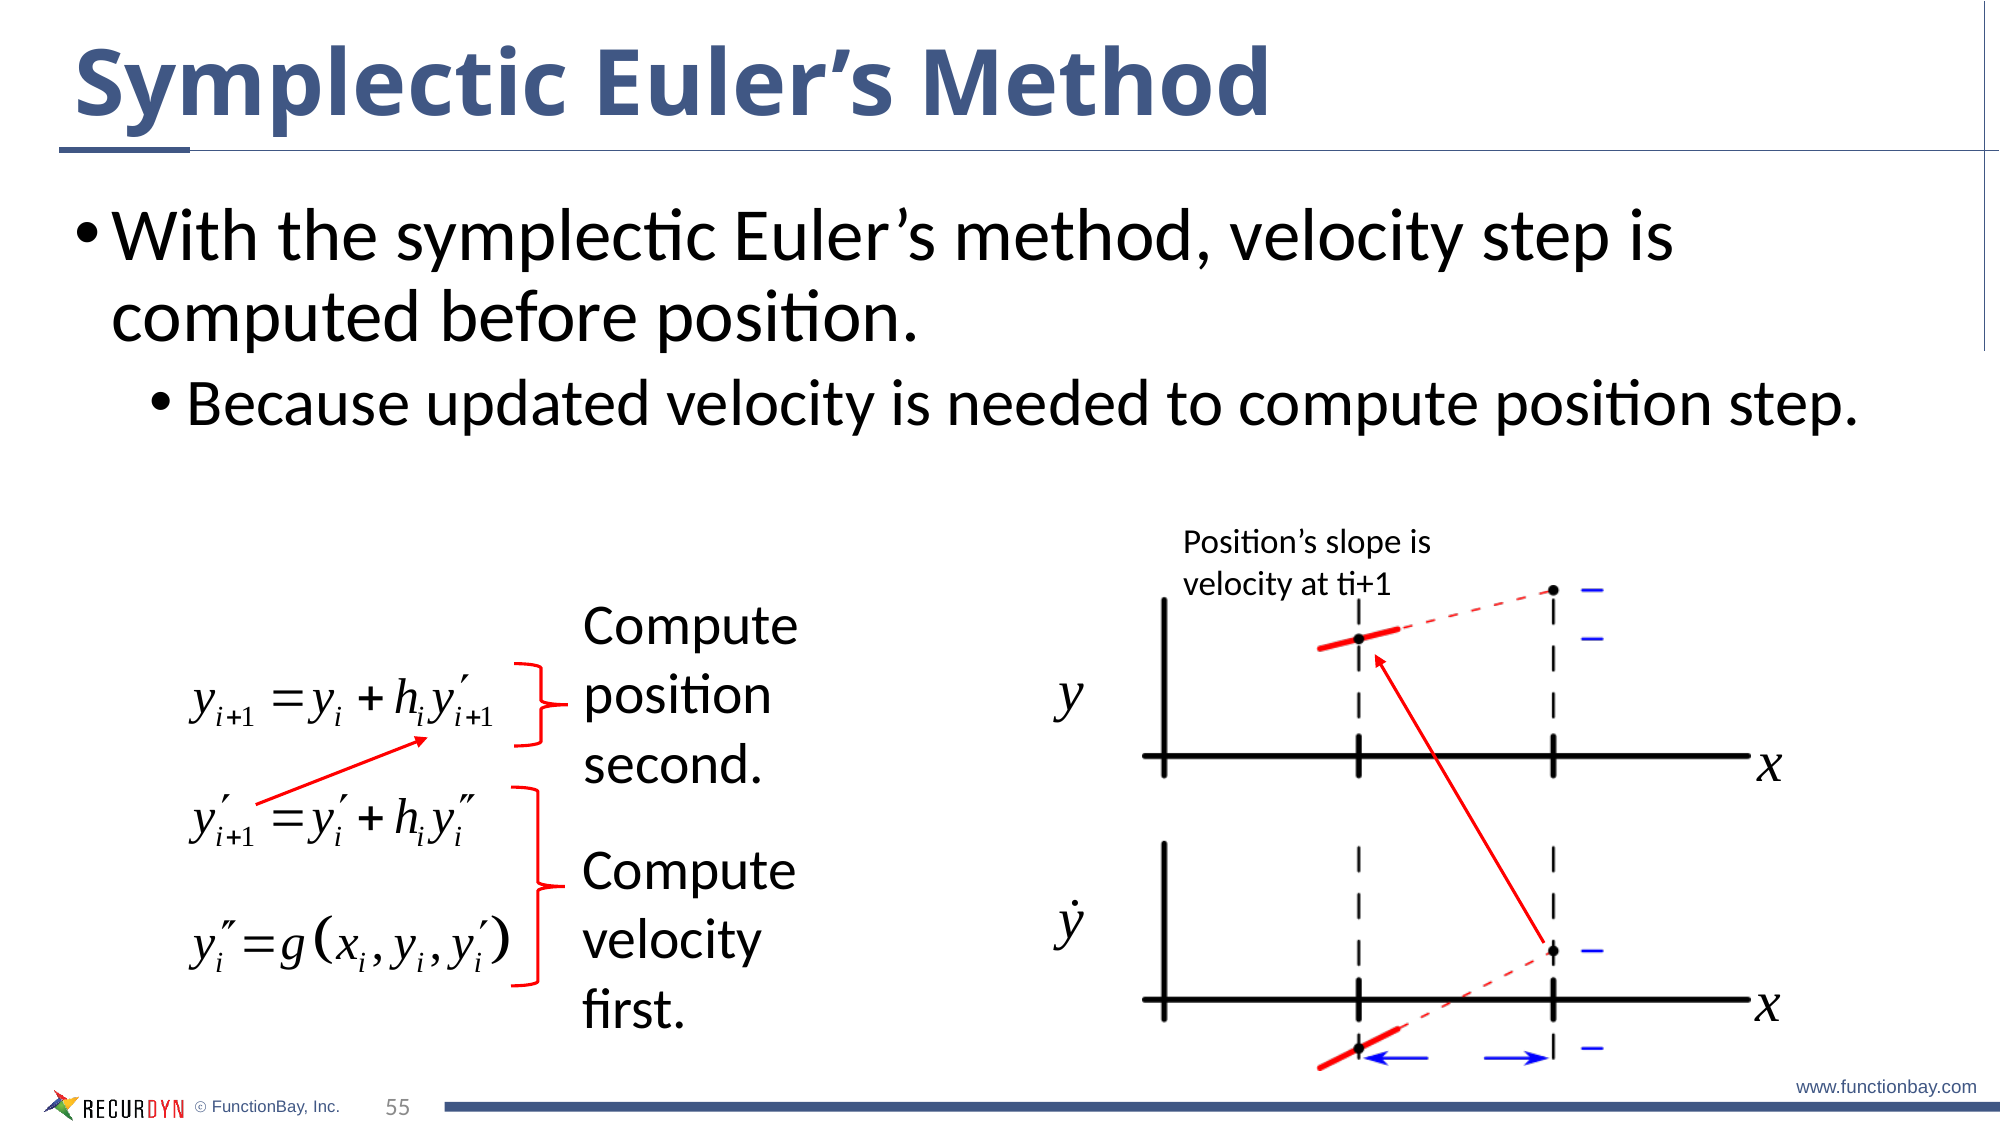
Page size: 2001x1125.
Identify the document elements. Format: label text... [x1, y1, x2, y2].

text_box [510, 786, 565, 987]
title Symplectic Euler’s Method [59, 11, 1785, 160]
list With the symplectic Euler’s method, velocity step is computed before position. Because updated velocity is needed to compute position step. [59, 188, 1937, 1014]
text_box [255, 737, 428, 805]
text_box Compute velocity first. [567, 824, 877, 1048]
picture [43, 1090, 186, 1121]
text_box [177, 783, 486, 862]
picture [1142, 585, 1751, 1071]
text_box [514, 663, 568, 747]
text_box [177, 903, 520, 994]
text_box x [1751, 956, 1797, 1041]
text_box Position’s slope is velocity at ti+1 [1168, 510, 1466, 585]
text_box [1314, 713, 1604, 884]
text_box x [1751, 716, 1799, 801]
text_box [177, 663, 503, 742]
slide_number 55 [359, 1075, 437, 1125]
text_box Compute position second. [569, 579, 923, 803]
text_box ẏ [1044, 873, 1100, 958]
text_box y [1044, 645, 1100, 730]
